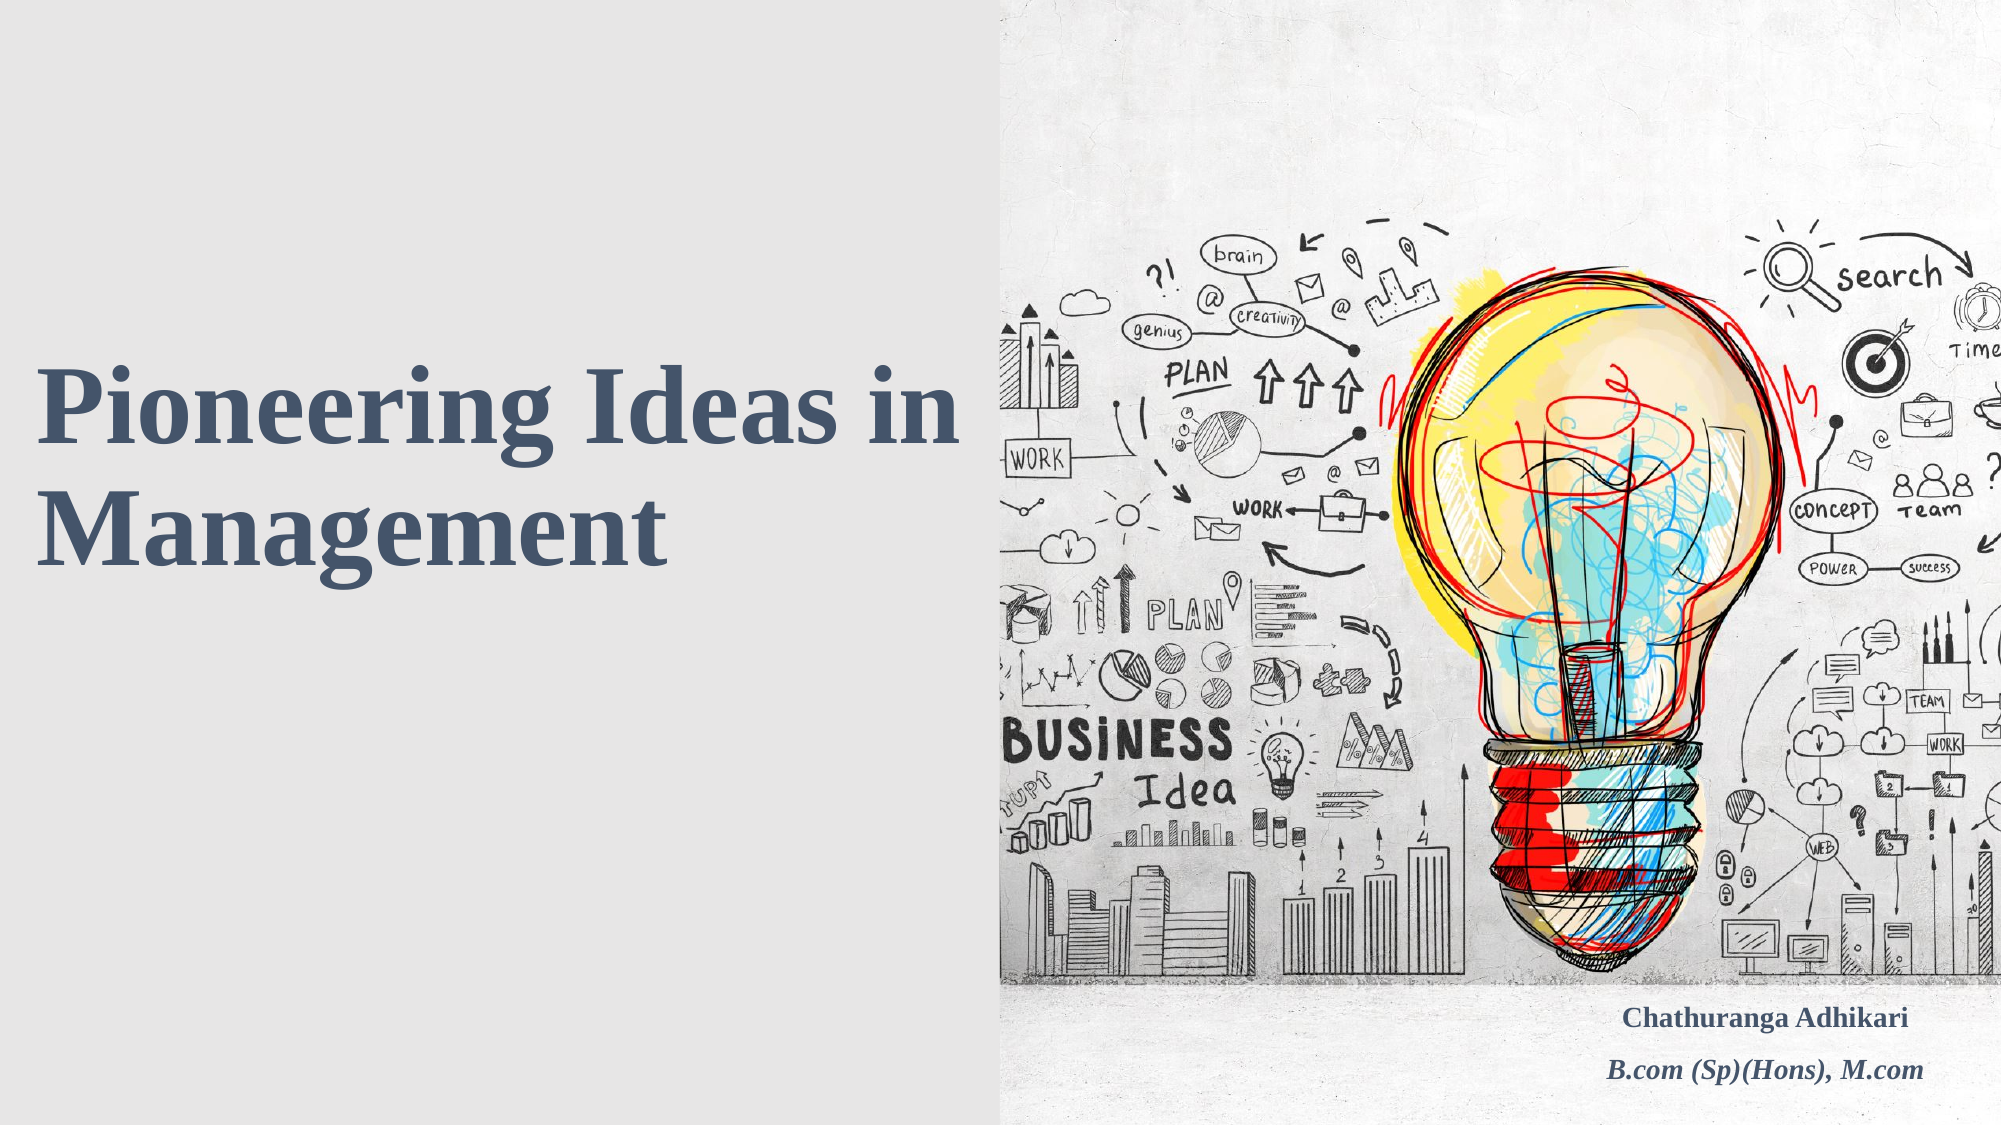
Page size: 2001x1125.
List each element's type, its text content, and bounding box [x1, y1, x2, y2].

picture [999, 0, 2001, 1125]
title Pioneering Ideas in Management [21, 341, 990, 598]
